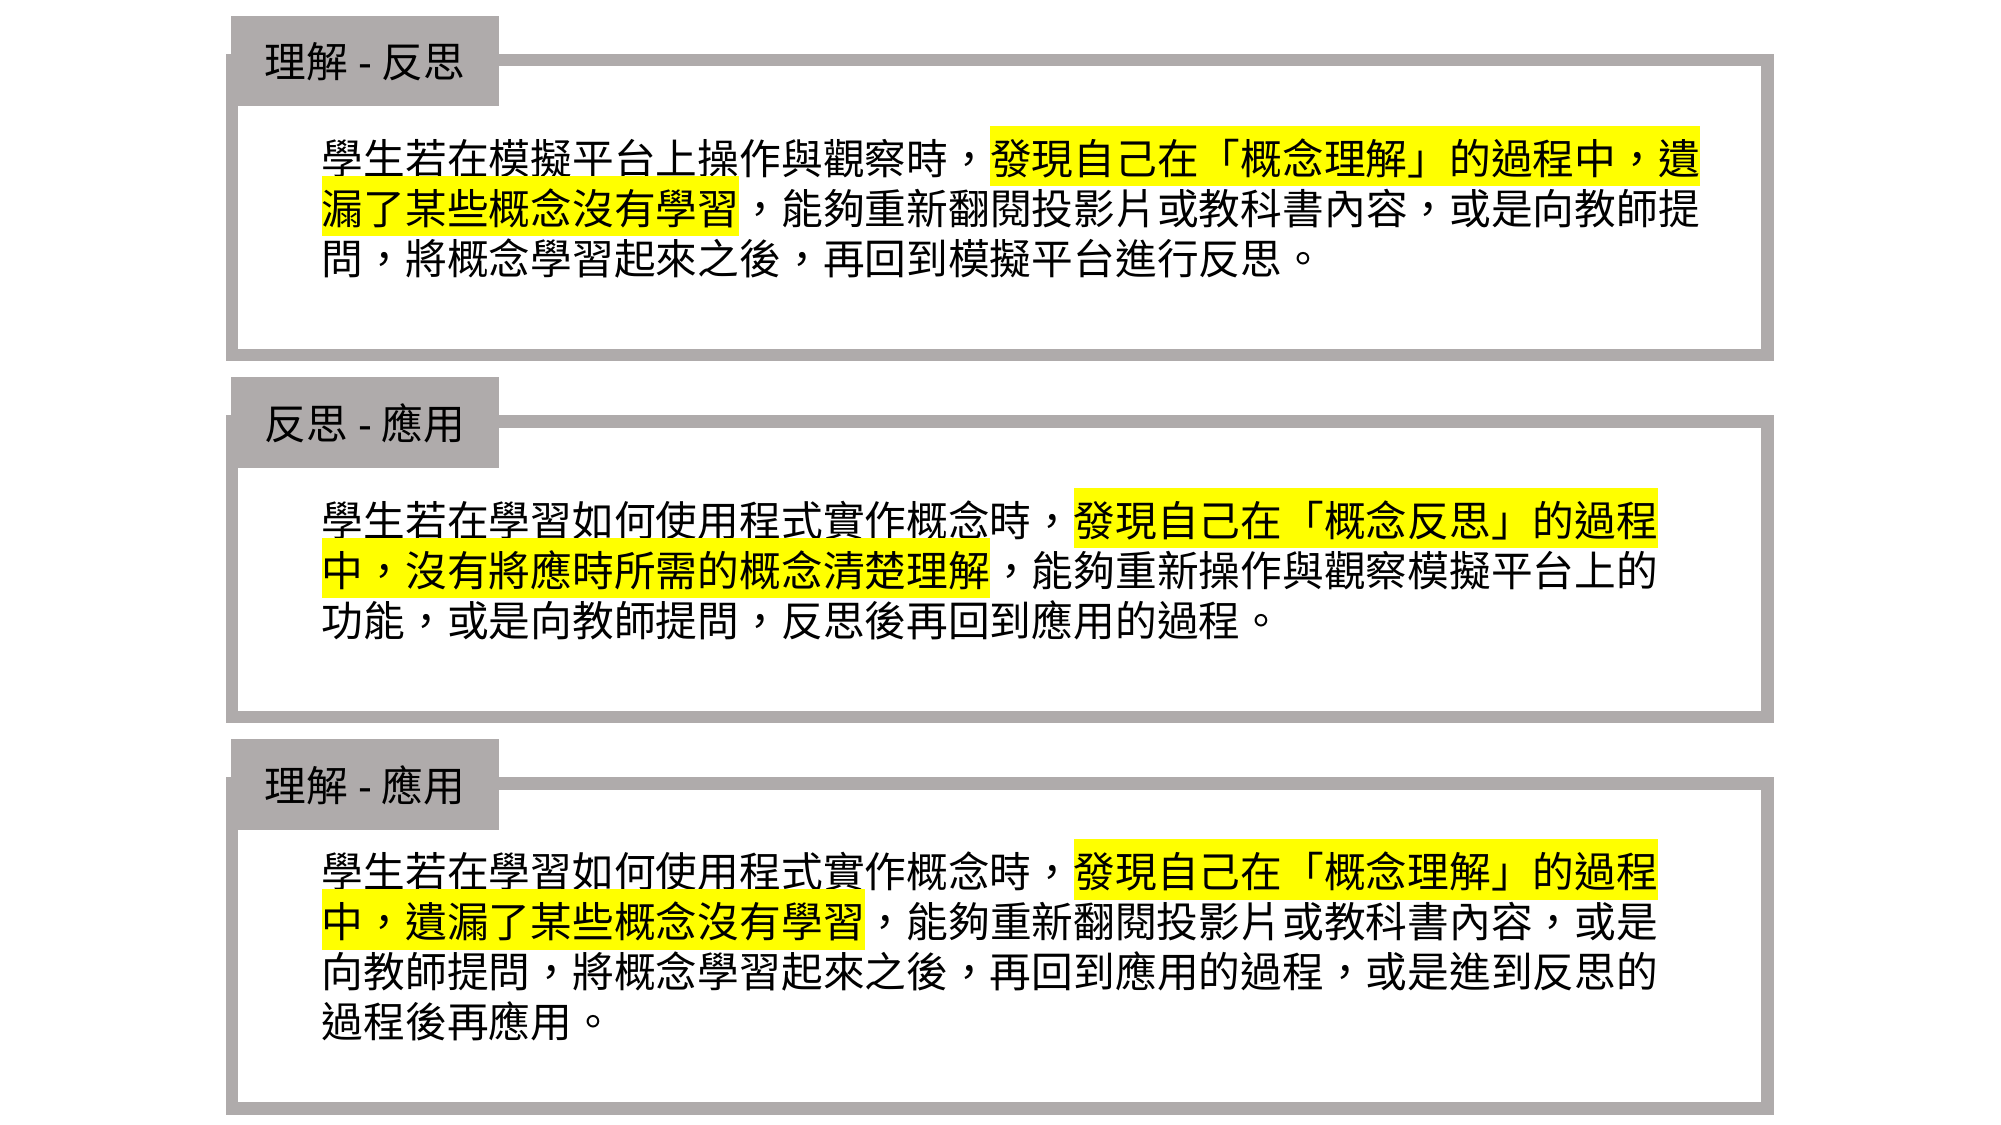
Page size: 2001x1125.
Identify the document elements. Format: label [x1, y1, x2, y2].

text_box [232, 16, 1768, 1109]
